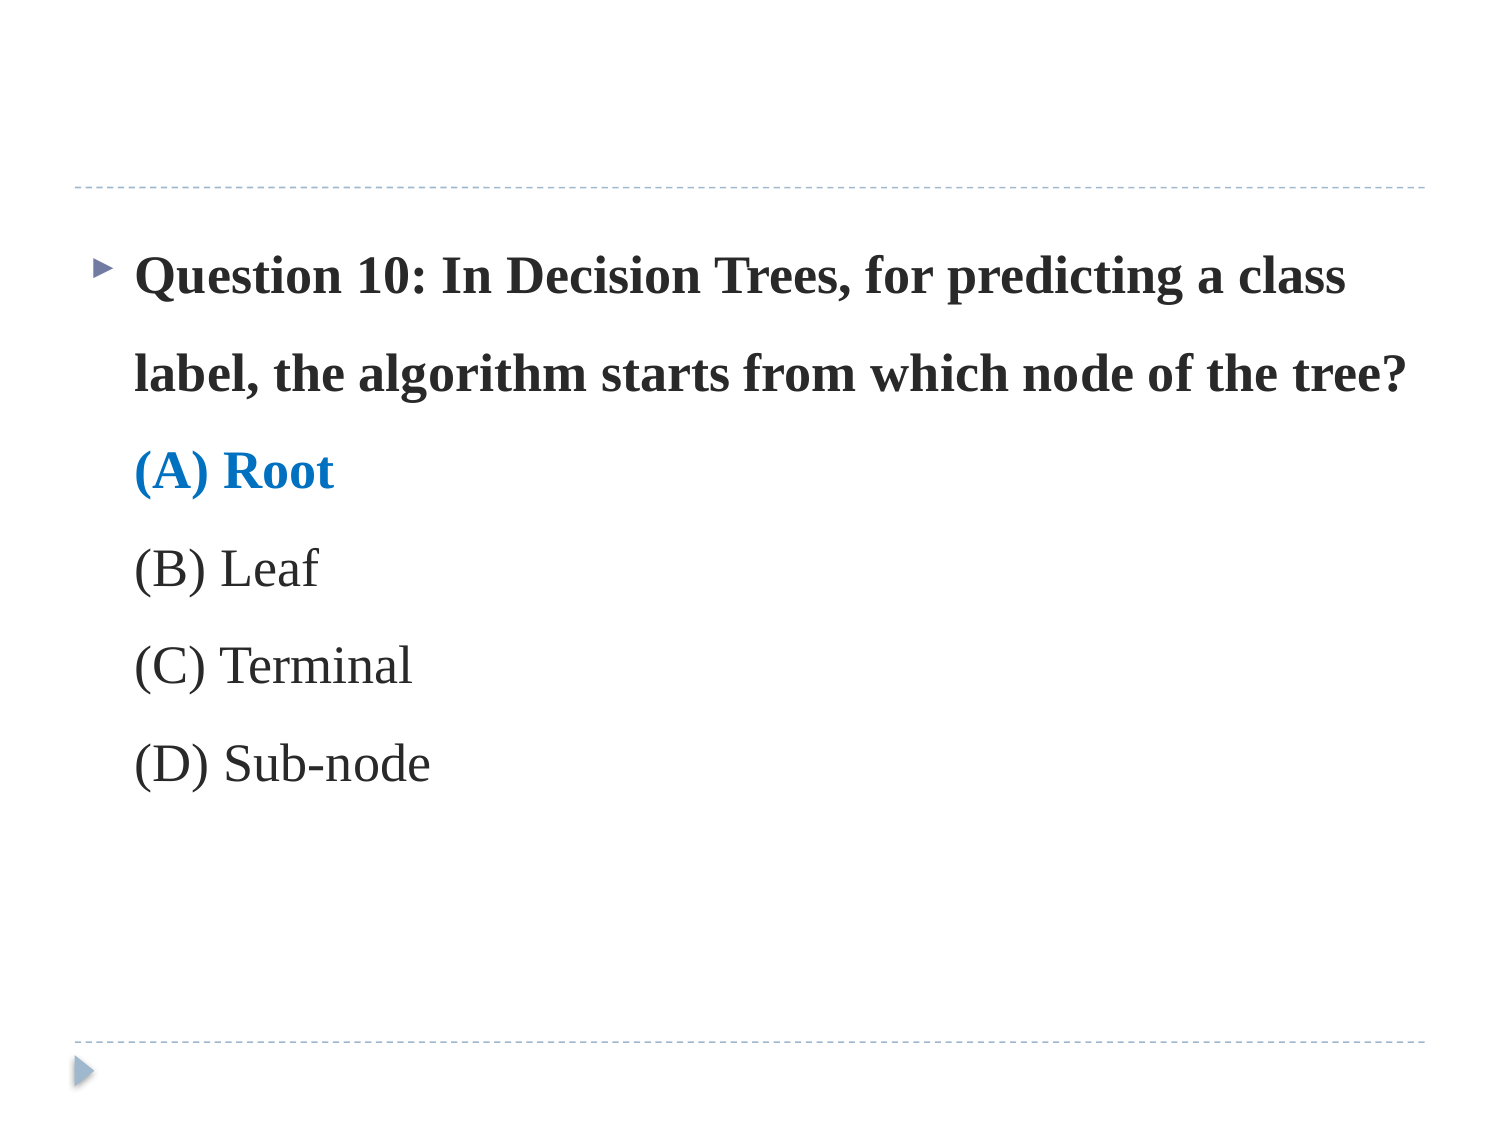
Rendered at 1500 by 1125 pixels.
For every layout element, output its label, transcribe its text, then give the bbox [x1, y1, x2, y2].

list Question 10: In Decision Trees, for predicting a class label, the algorithm starts from which node of the tree? (A) Root (B) Leaf (C) Terminal (D) Sub-node [75, 200, 1425, 1010]
